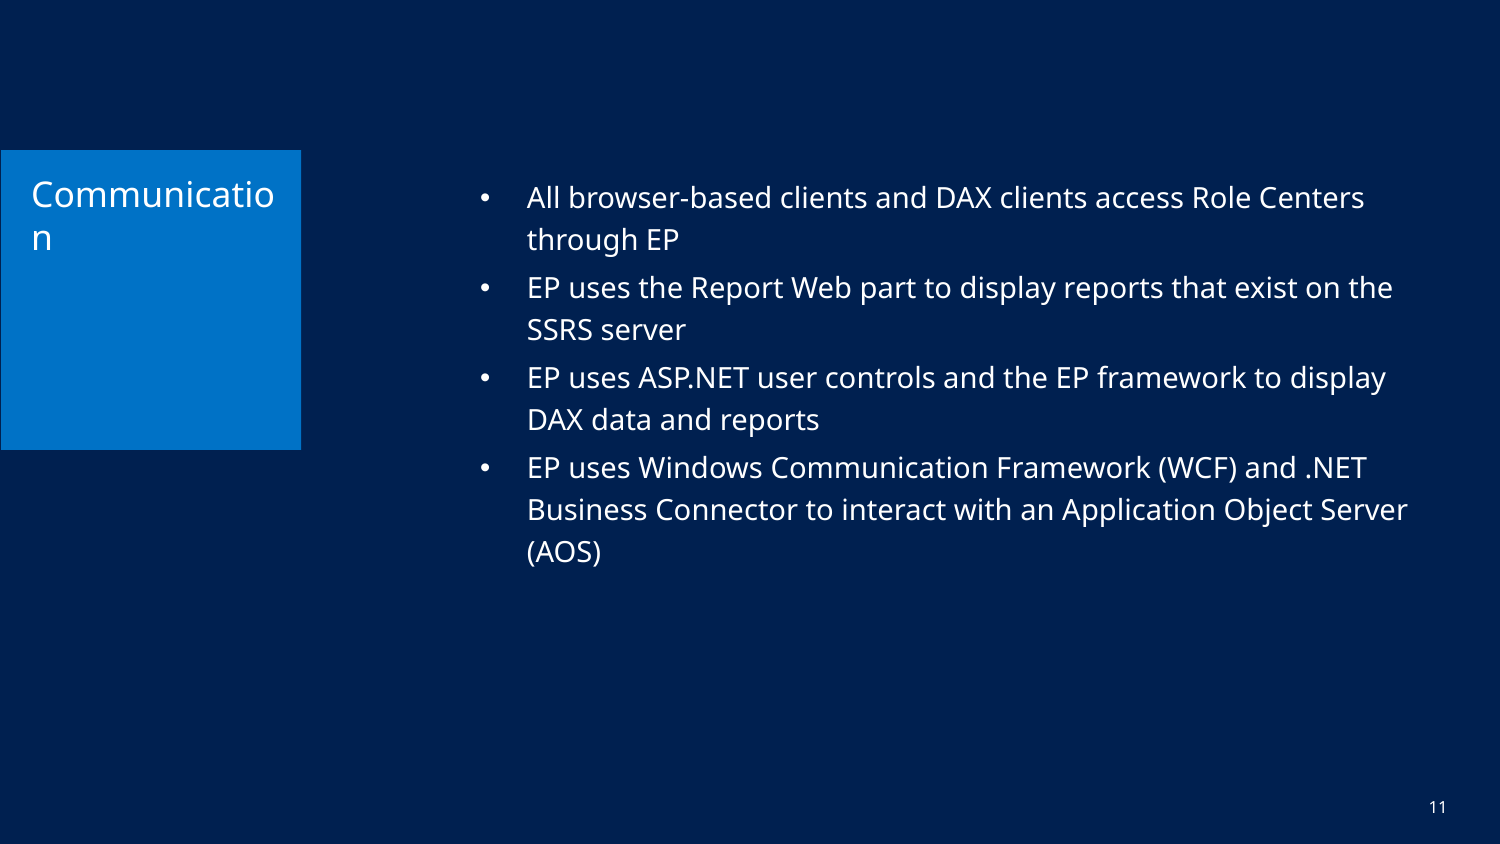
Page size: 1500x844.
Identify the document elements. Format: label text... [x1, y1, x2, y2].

title Communication [1, 150, 302, 450]
list All browser-based clients and DAX clients access Role Centers through EP EP uses the Report Web part to display reports that exist on the SSRS server EP uses ASP.NET user controls and the EP framework to display DAX data and reports EP uses Windows Communication Framework (WCF) and .NET Business Connector to interact with an Application Object Server (AOS) [450, 150, 1463, 772]
slide_number 11 [1112, 782, 1463, 827]
